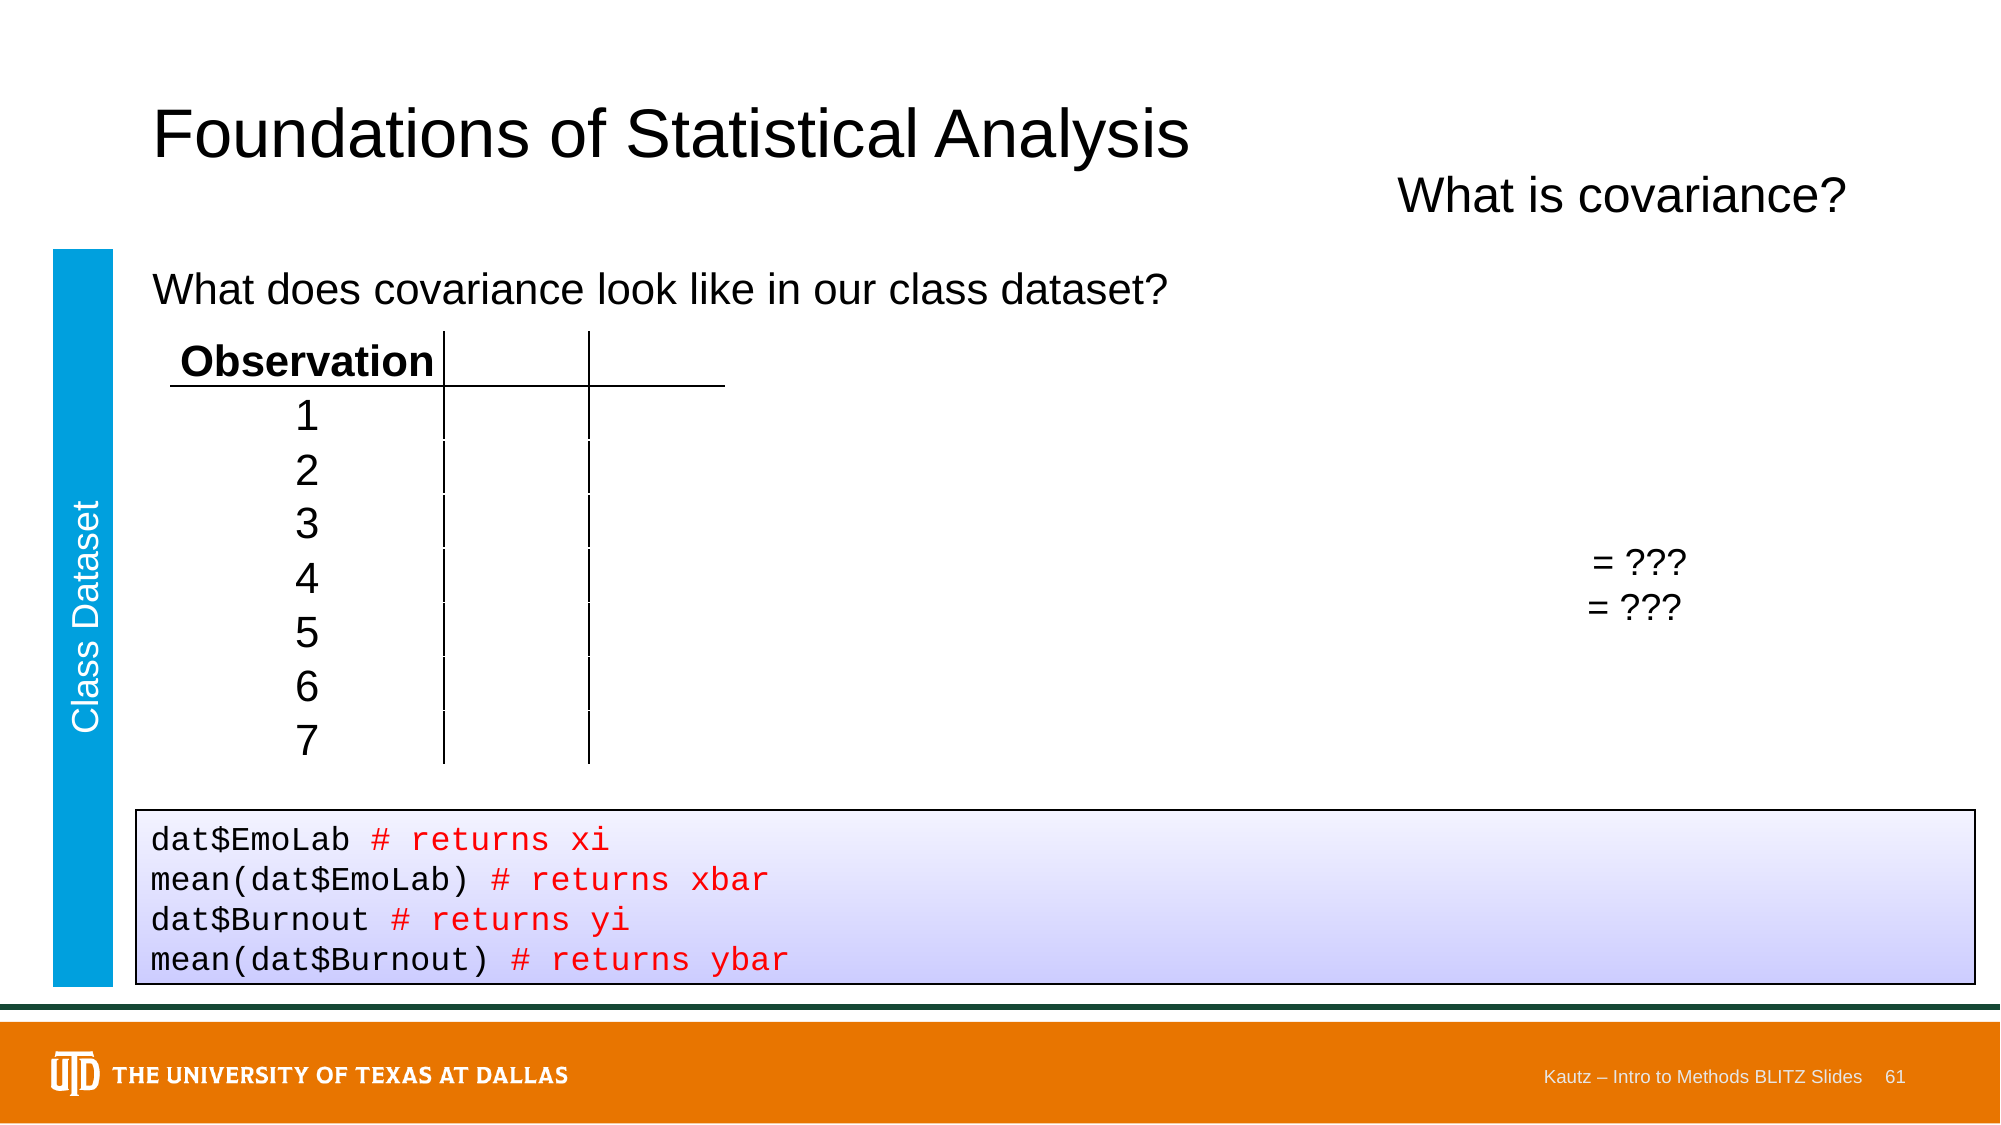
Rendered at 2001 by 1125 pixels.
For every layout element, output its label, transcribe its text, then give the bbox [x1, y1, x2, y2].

footer Kautz – Intro to Methods BLITZ Slides [662, 1059, 1863, 1092]
slide_number 61 [1863, 1060, 1922, 1092]
text_box Class Dataset [53, 249, 113, 987]
text_box dat$EmoLab # returns xi mean(dat$EmoLab) # returns xbar dat$Burnout # returns yi mean(dat$Burnout) # returns ybar [135, 809, 1975, 985]
list What does covariance look like in our class dataset? [137, 259, 1863, 809]
picture [24, 1021, 588, 1121]
text_box What is covariance? [137, 40, 1863, 231]
